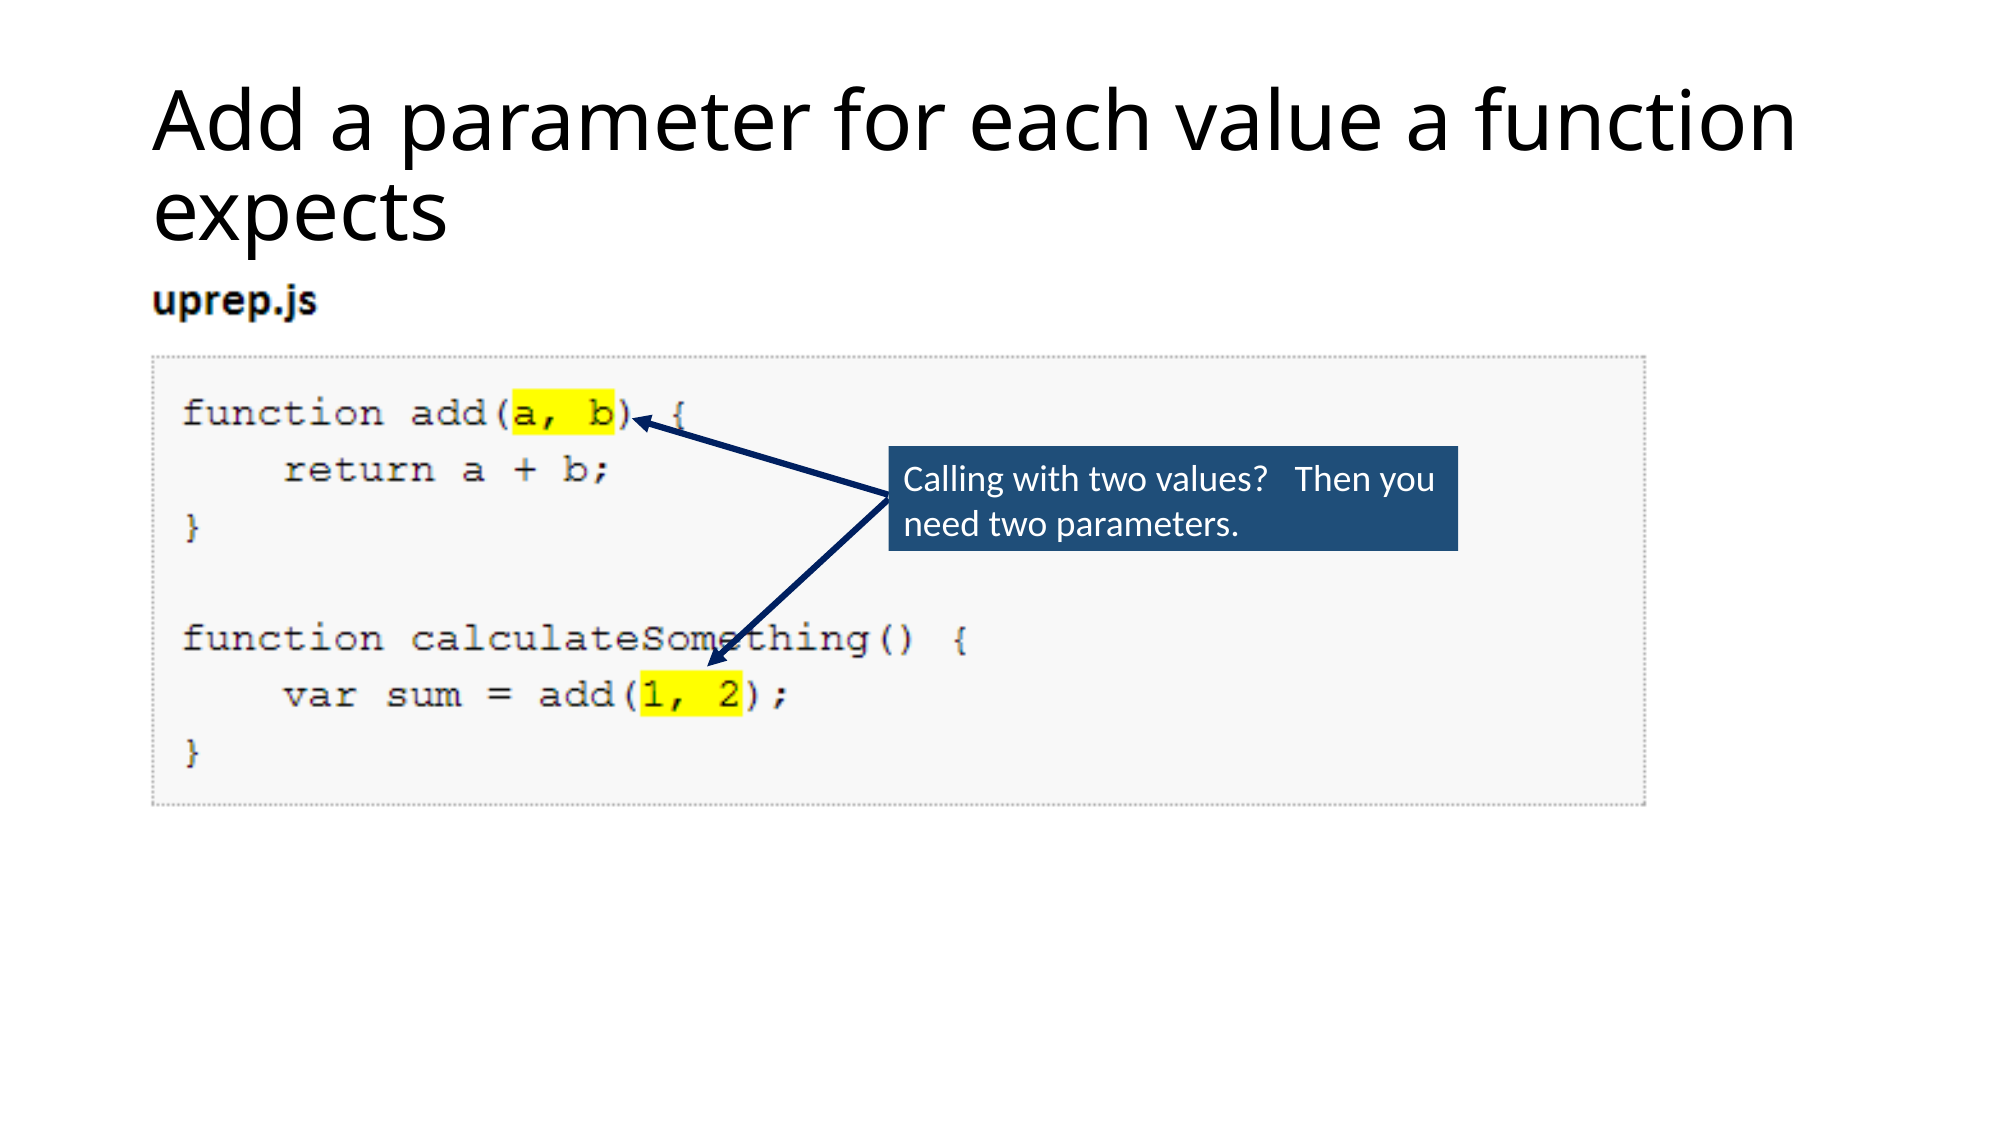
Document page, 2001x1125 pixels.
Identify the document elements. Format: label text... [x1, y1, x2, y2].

picture [137, 277, 1680, 835]
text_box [707, 499, 889, 667]
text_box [631, 418, 889, 495]
title Add a parameter for each value a function expects [137, 59, 1863, 278]
